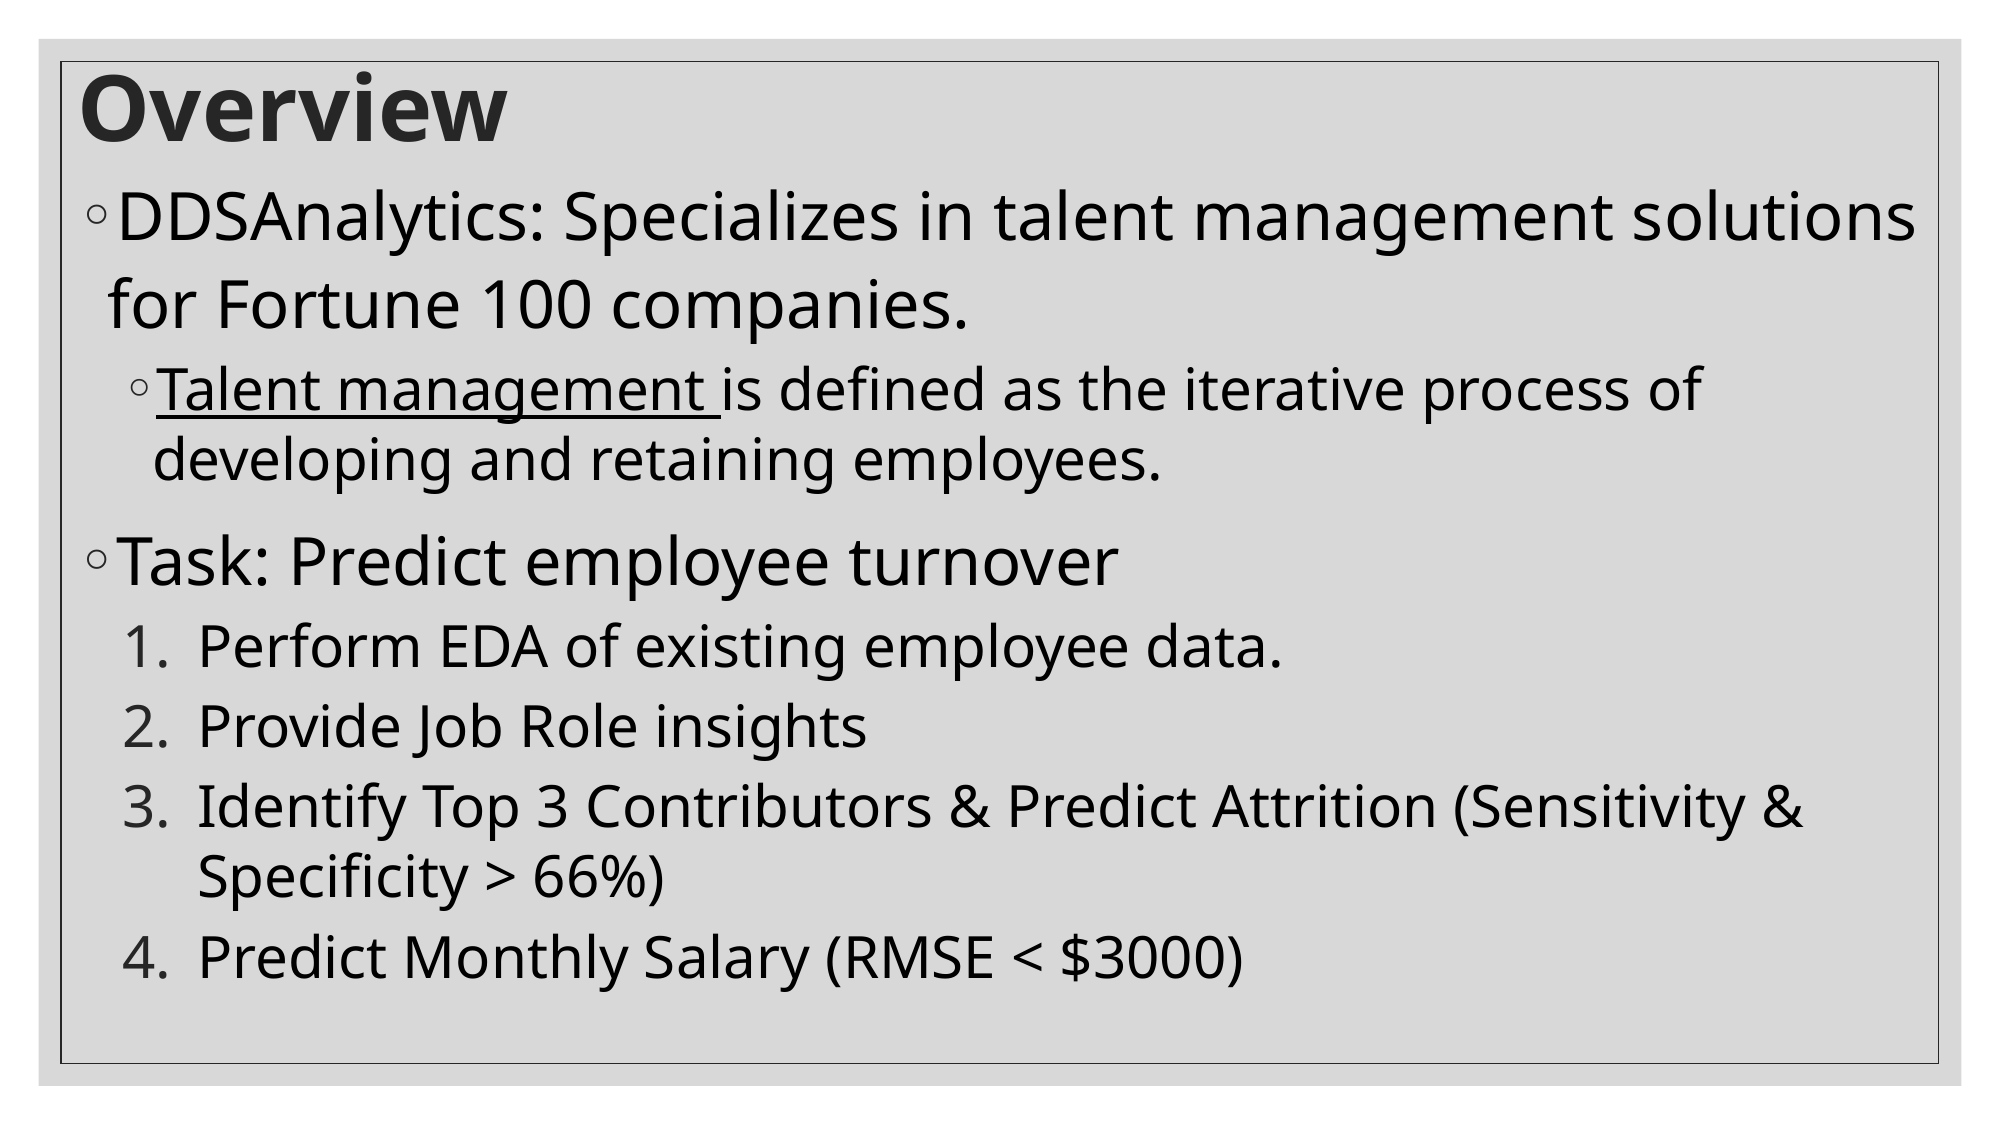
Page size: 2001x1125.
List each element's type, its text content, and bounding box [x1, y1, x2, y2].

list DDSAnalytics: Specializes in talent management solutions for Fortune 100 companies. Talent management is defined as the iterative process of developing and retaining employees. Task: Predict employee turnover Perform EDA of existing employee data. Provide Job Role insights Identify Top 3 Contributors & Predict Attrition (Sensitivity & Specificity > 66%) Predict Monthly Salary (RMSE < $3000) [62, 158, 1938, 1060]
title Overview [62, 65, 1713, 158]
